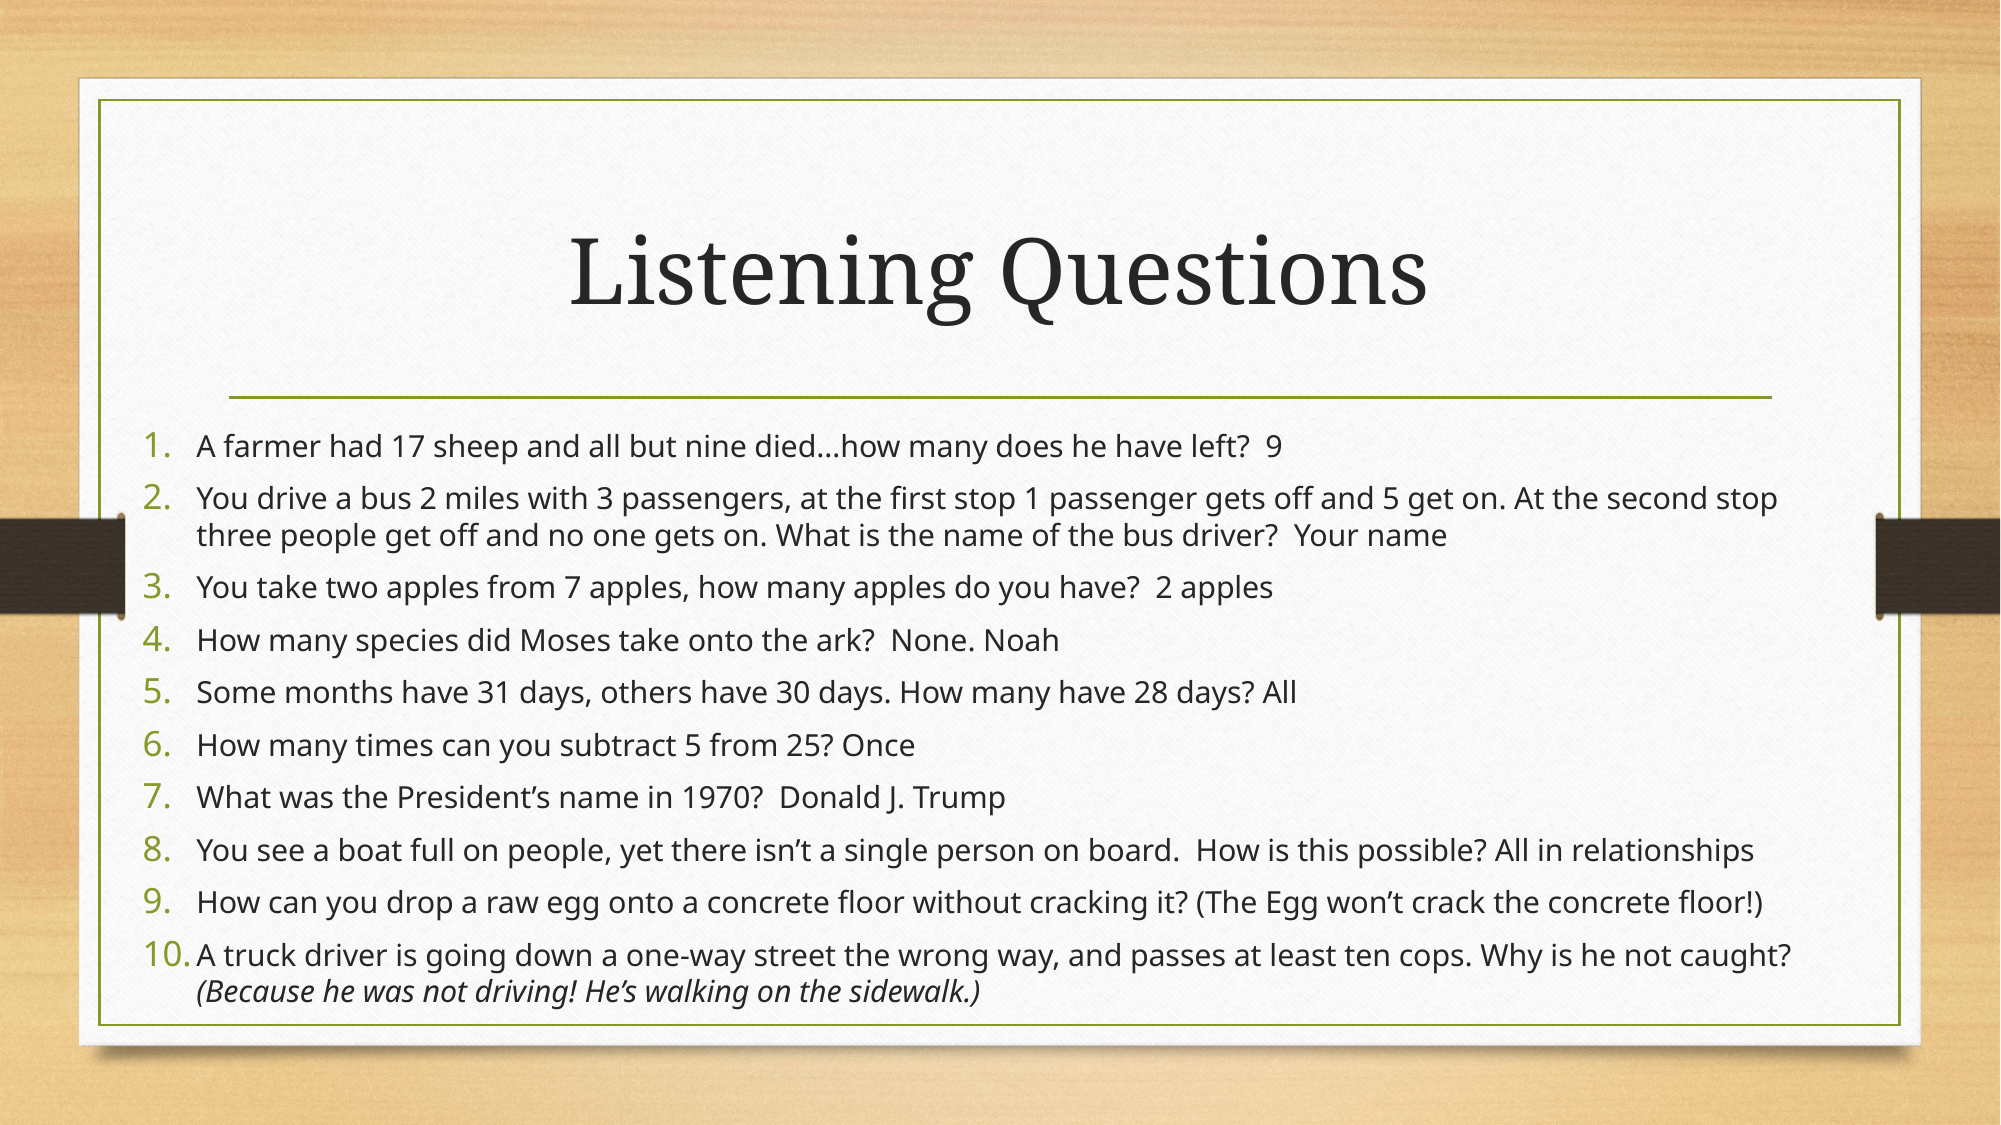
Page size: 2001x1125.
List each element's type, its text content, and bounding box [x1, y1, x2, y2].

list A farmer had 17 sheep and all but nine died…how many does he have left? 9 You drive a bus 2 miles with 3 passengers, at the first stop 1 passenger gets off and 5 get on. At the second stop three people get off and no one gets on. What is the name of the bus driver? Your name You take two apples from 7 apples, how many apples do you have? 2 apples How many species did Moses take onto the ark? None. Noah Some months have 31 days, others have 30 days. How many have 28 days? All How many times can you subtract 5 from 25? Once What was the President’s name in 1970? Donald J. Trump You see a boat full on people, yet there isn’t a single person on board. How is this possible? All in relationships How can you drop a raw egg onto a concrete floor without cracking it? (The Egg won’t crack the concrete floor!) A truck driver is going down a one-way street the wrong way, and passes at least ten cops. Why is he not caught? (Because he was not driving! He’s walking on the sidewalk.) [127, 419, 1828, 1020]
title Listening Questions [212, 161, 1788, 375]
picture [0, 0, 2001, 1125]
